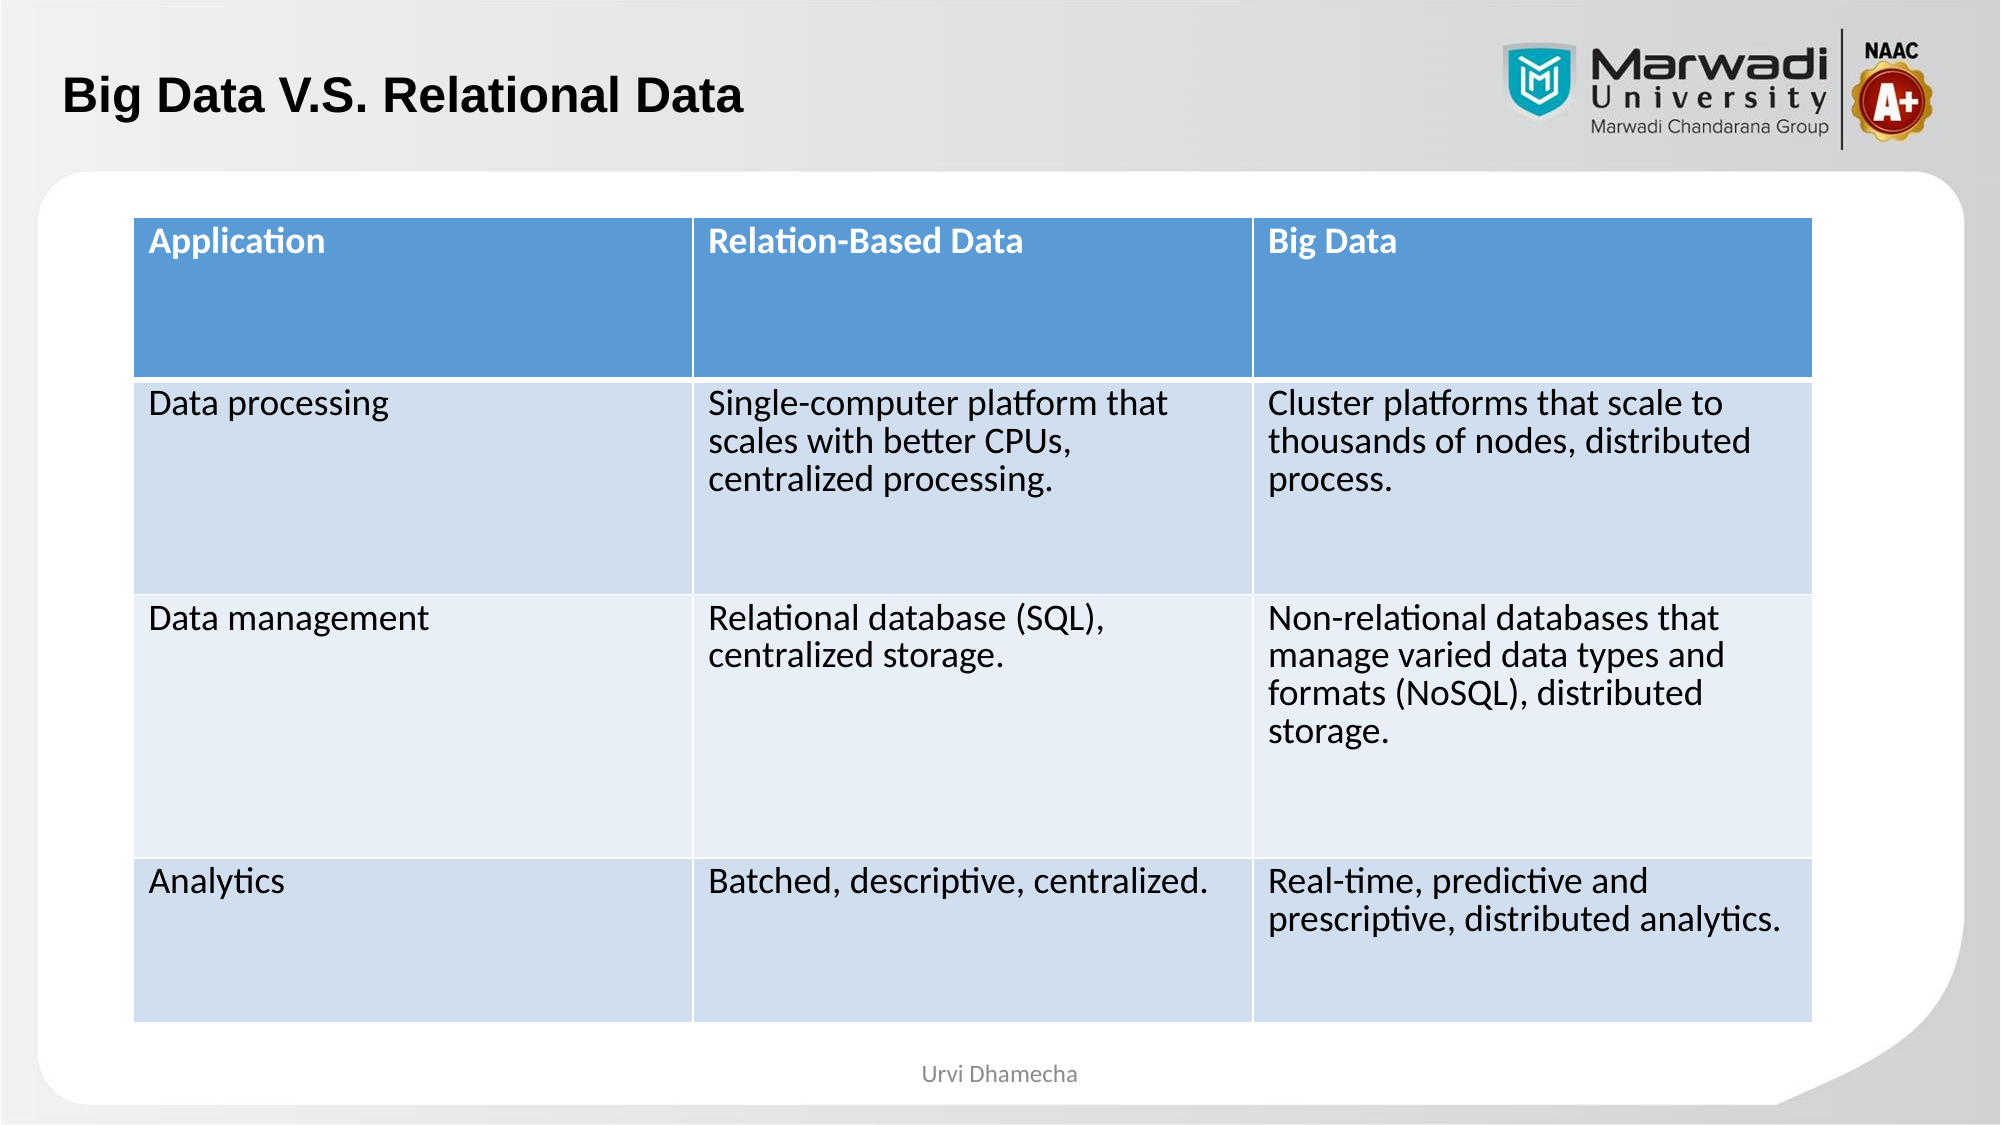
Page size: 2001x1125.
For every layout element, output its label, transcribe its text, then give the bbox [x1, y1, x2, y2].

title Big Data V.S. Relational Data [60, 0, 807, 187]
table_cell Real-time, predictive and prescriptive, distributed analytics. [1254, 859, 1812, 1022]
table_cell Batched, descriptive, centralized. [694, 859, 1252, 1022]
table_header Application [134, 218, 692, 377]
table_header Relation-Based Data [694, 218, 1252, 377]
picture [0, 0, 2001, 1125]
table_cell Data management [134, 595, 692, 857]
footer Urvi Dhamecha [662, 1042, 1338, 1103]
table_cell Cluster platforms that scale to thousands of nodes, distributed process. [1254, 383, 1812, 594]
table_cell Non-relational databases that manage varied data types and formats (NoSQL), distributed storage. [1254, 595, 1812, 857]
table_cell Analytics [134, 859, 692, 1022]
table_cell Relational database (SQL), centralized storage. [694, 595, 1252, 857]
table_cell Data processing [134, 383, 692, 594]
table_header Big Data [1254, 218, 1812, 377]
table_cell Single-computer platform that scales with better CPUs, centralized processing. [694, 383, 1252, 594]
